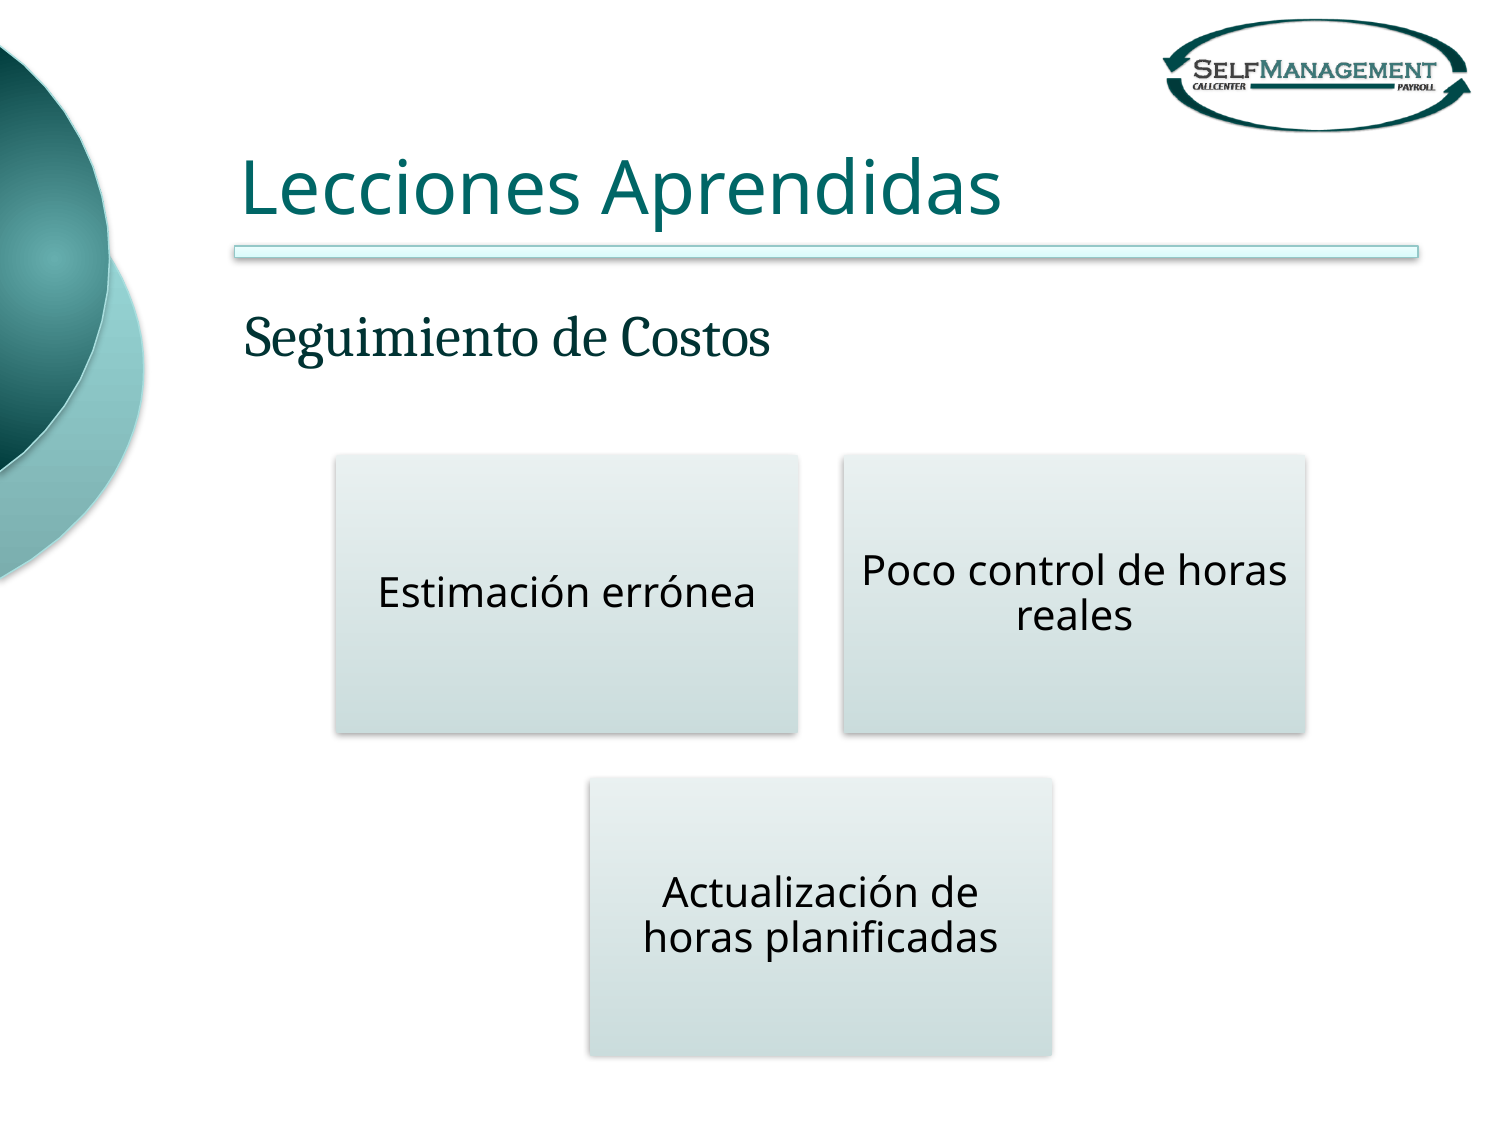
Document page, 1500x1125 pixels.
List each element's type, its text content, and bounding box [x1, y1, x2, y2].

text_box Seguimiento de Costos [230, 290, 1187, 376]
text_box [336, 432, 1306, 1079]
title Lecciones Aprendidas [224, 49, 1425, 238]
picture [1160, 17, 1478, 135]
